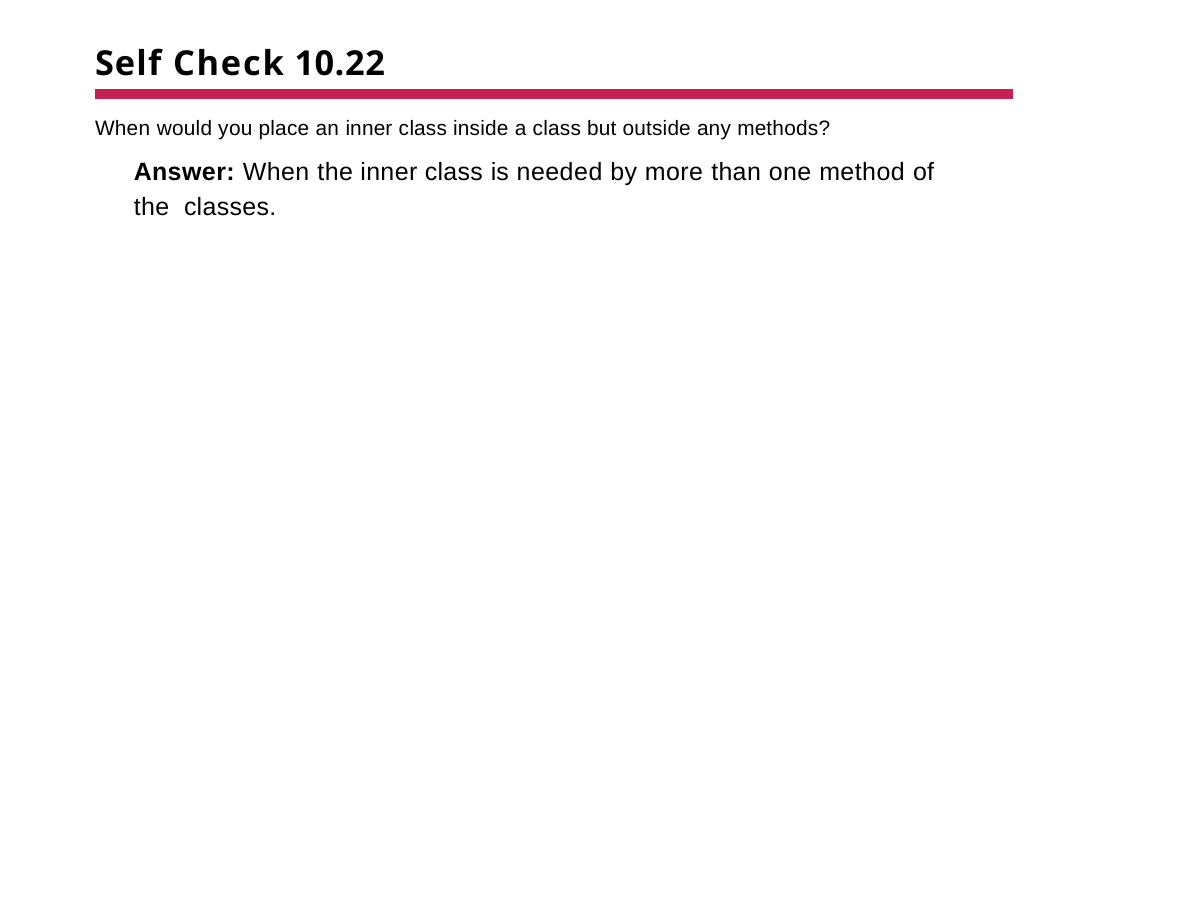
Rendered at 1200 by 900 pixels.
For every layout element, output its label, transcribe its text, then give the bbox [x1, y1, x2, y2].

text_box When would you place an inner class inside a class but outside any methods? Answer: When the inner class is needed by more than one method of the classes. [93, 114, 978, 221]
title Self Check 10.22 [93, 41, 1107, 192]
